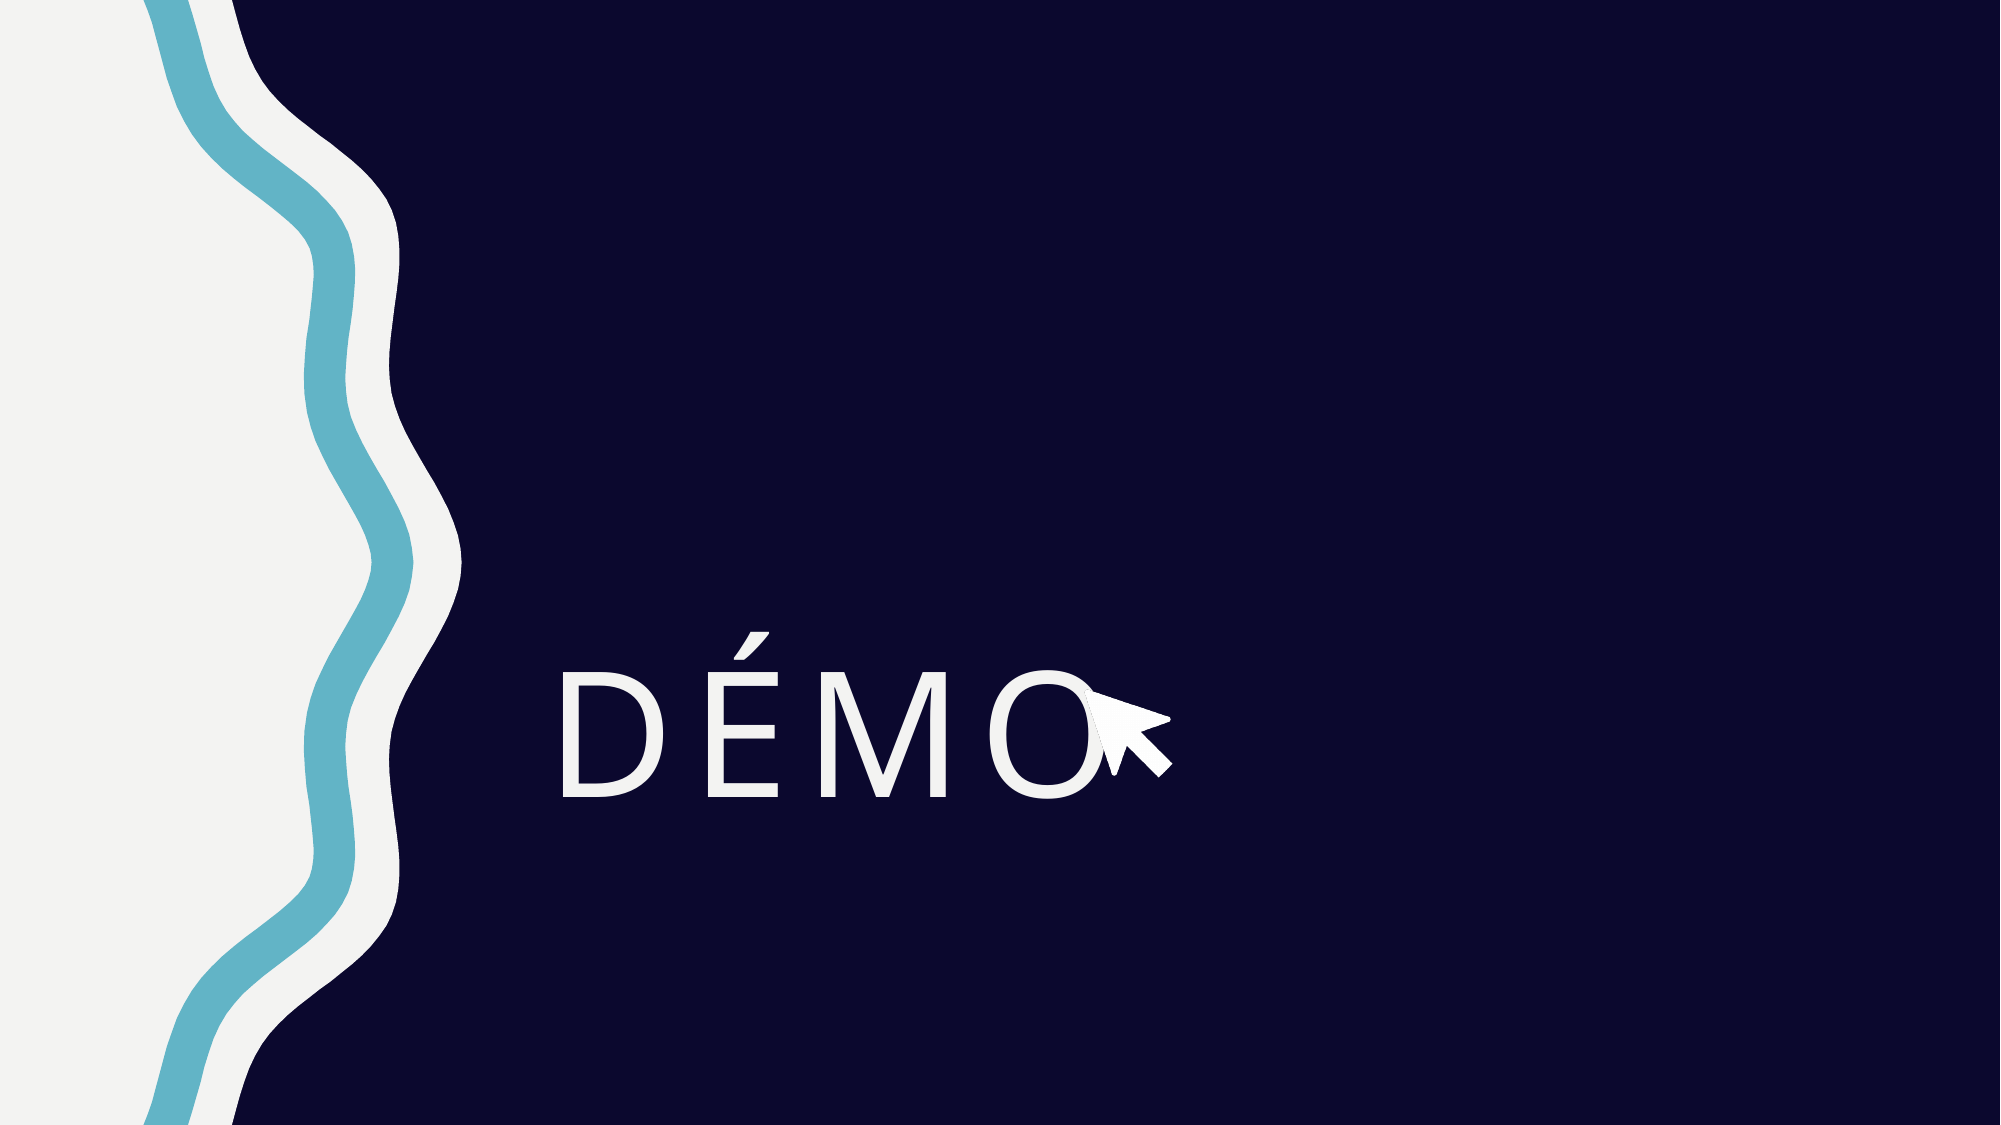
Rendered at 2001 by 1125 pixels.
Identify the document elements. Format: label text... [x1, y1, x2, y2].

title Démo [531, 176, 1875, 843]
picture [1053, 658, 1204, 809]
